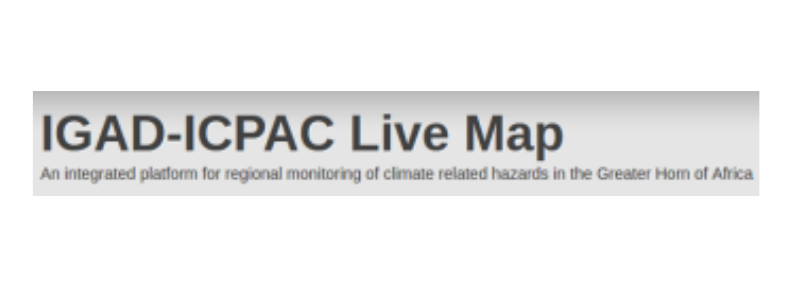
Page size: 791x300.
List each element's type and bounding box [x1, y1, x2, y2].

picture [32, 91, 760, 196]
